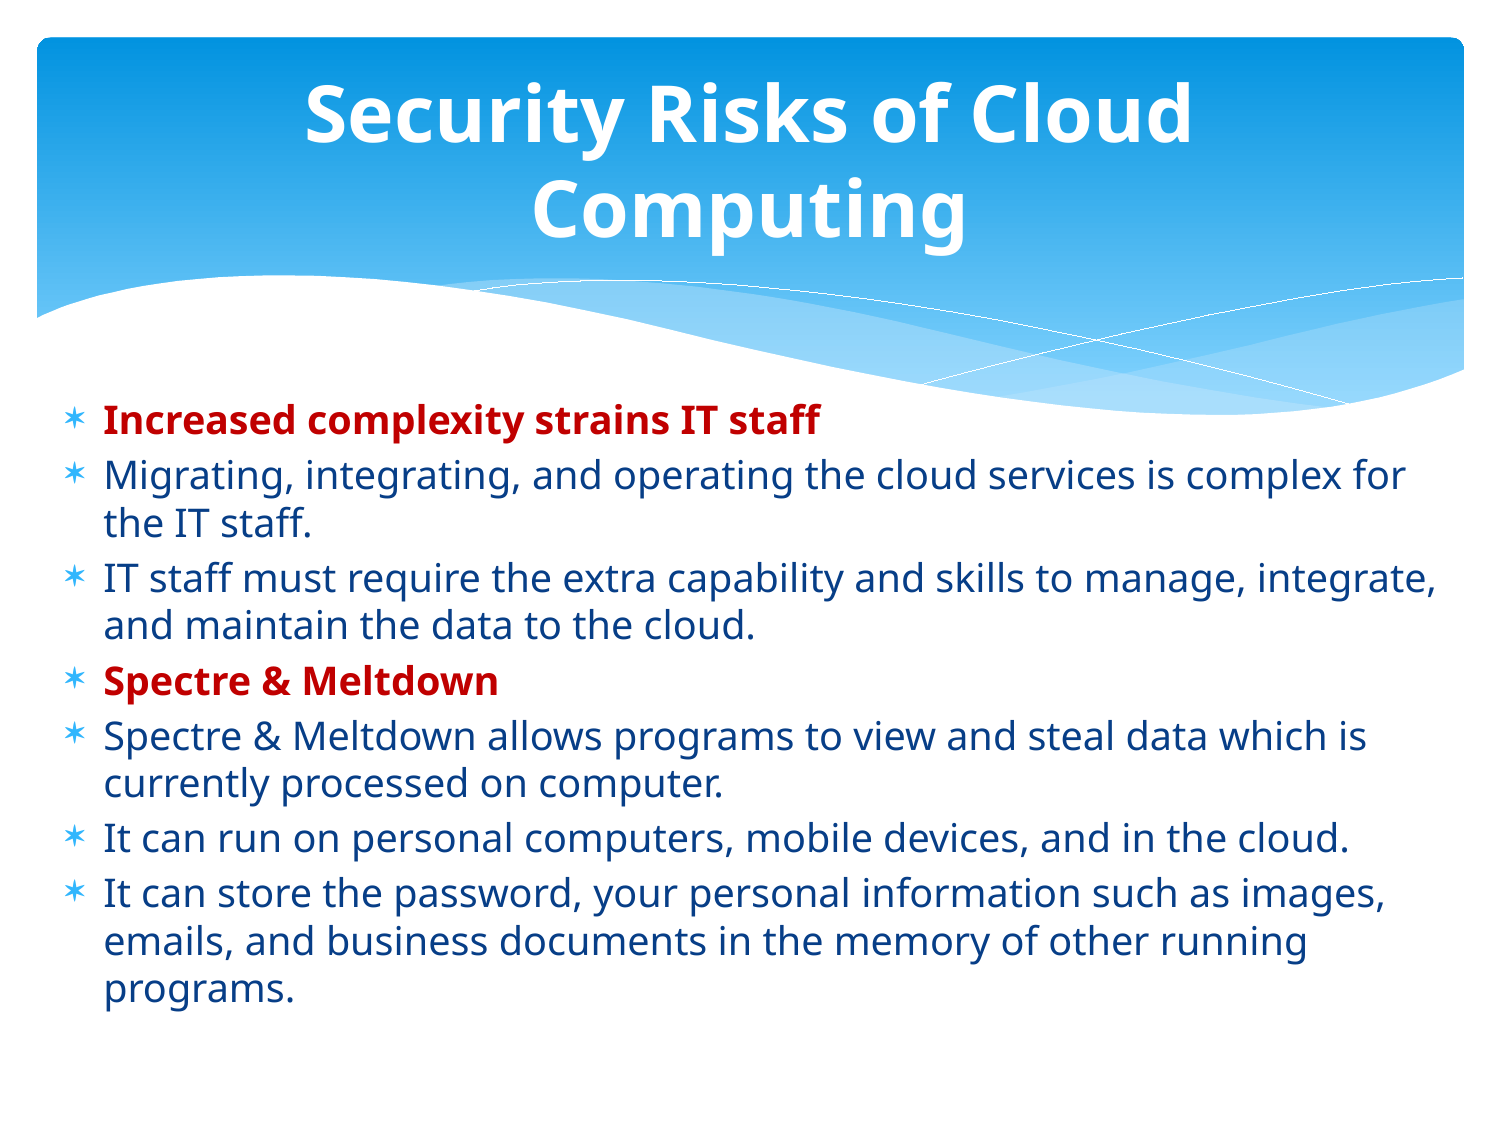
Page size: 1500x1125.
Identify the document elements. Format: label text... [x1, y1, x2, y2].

list Increased complexity strains IT staff Migrating, integrating, and operating the cloud services is complex for the IT staff. IT staff must require the extra capability and skills to manage, integrate, and maintain the data to the cloud. Spectre & Meltdown Spectre & Meltdown allows programs to view and steal data which is currently processed on computer. It can run on personal computers, mobile devices, and in the cloud. It can store the password, your personal information such as images, emails, and business documents in the memory of other running programs. [50, 387, 1463, 1025]
title Security Risks of Cloud Computing [75, 55, 1425, 261]
